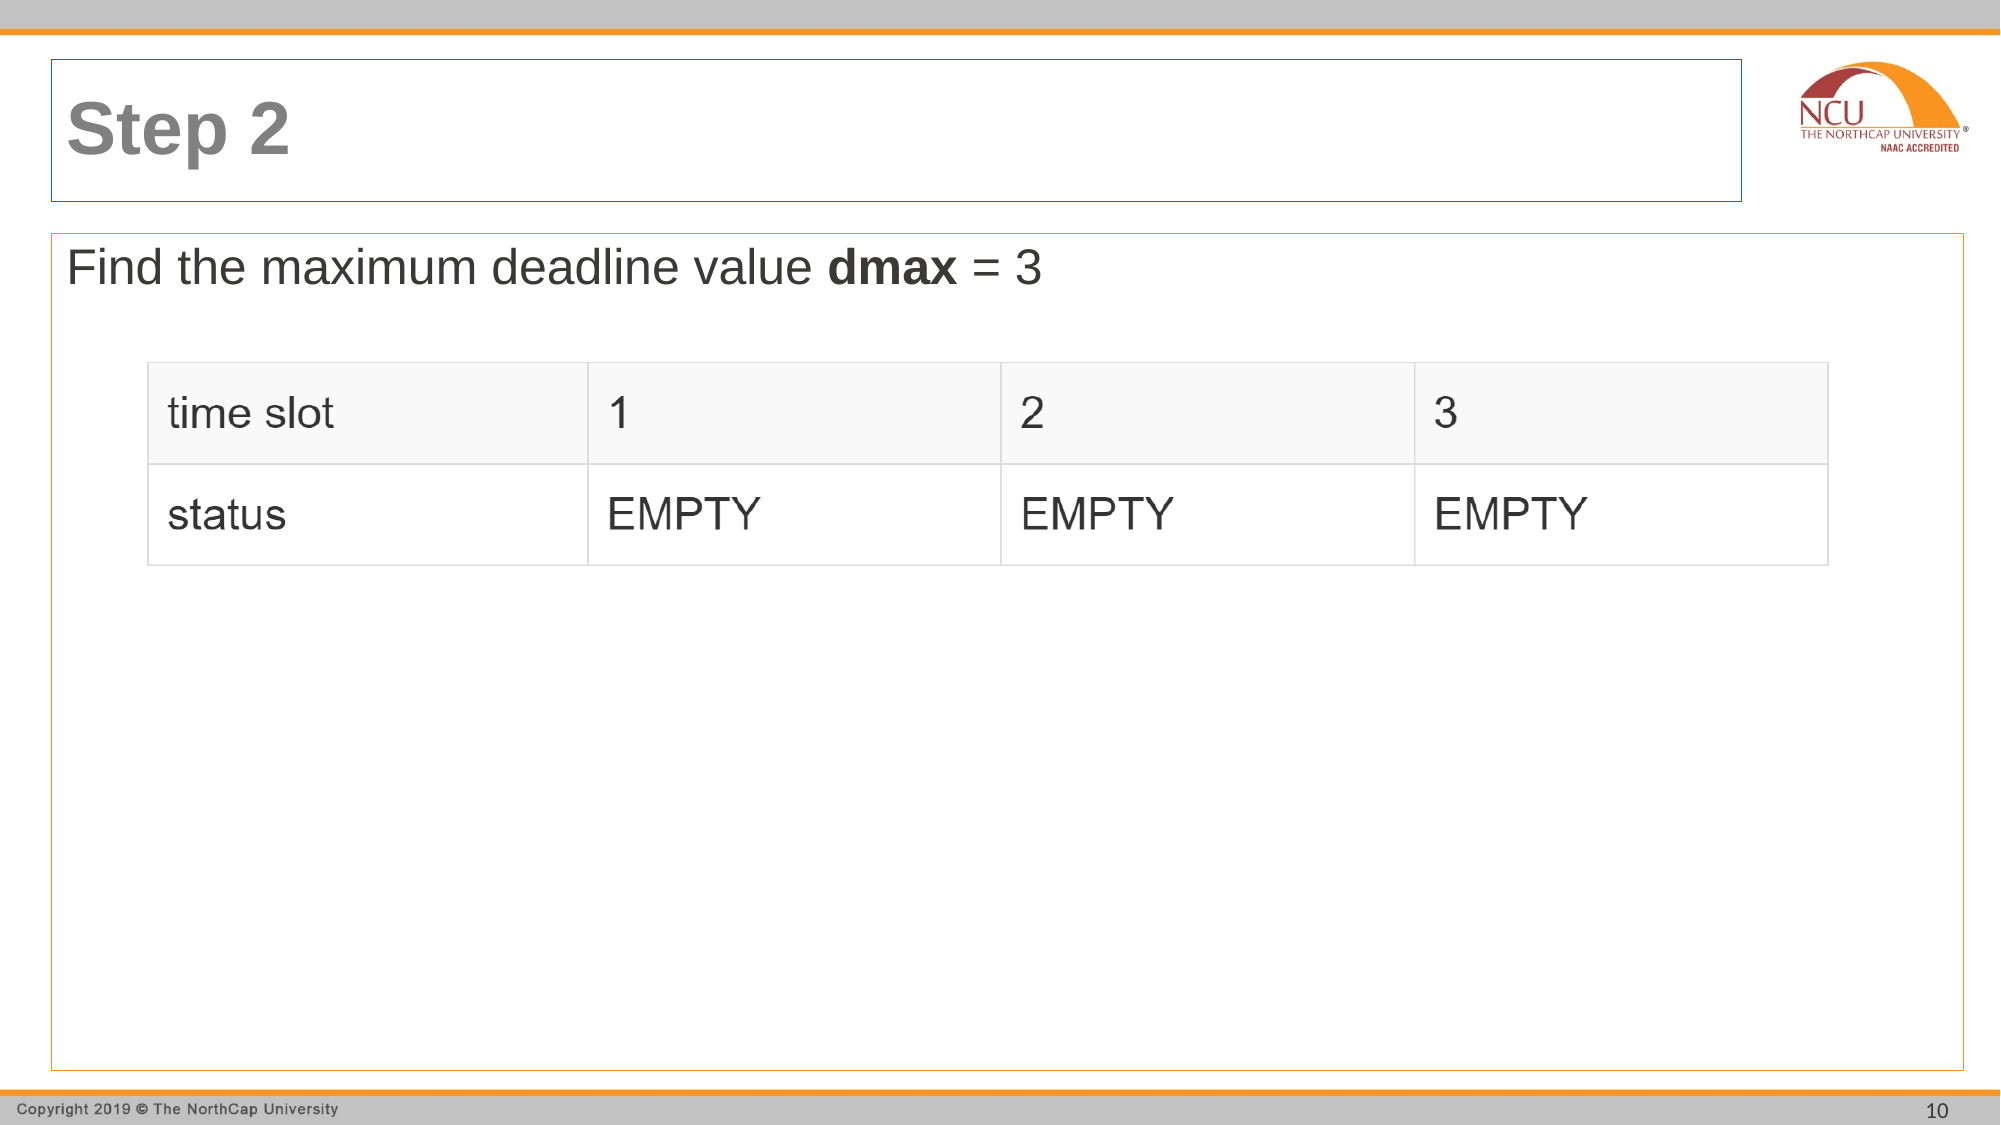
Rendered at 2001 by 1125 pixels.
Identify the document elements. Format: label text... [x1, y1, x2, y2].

picture [0, 0, 2000, 1125]
slide_number 10 [1791, 1094, 1964, 1125]
list Find the maximum deadline value dmax = 3 [51, 233, 1964, 1071]
title Step 2 [51, 59, 1742, 202]
